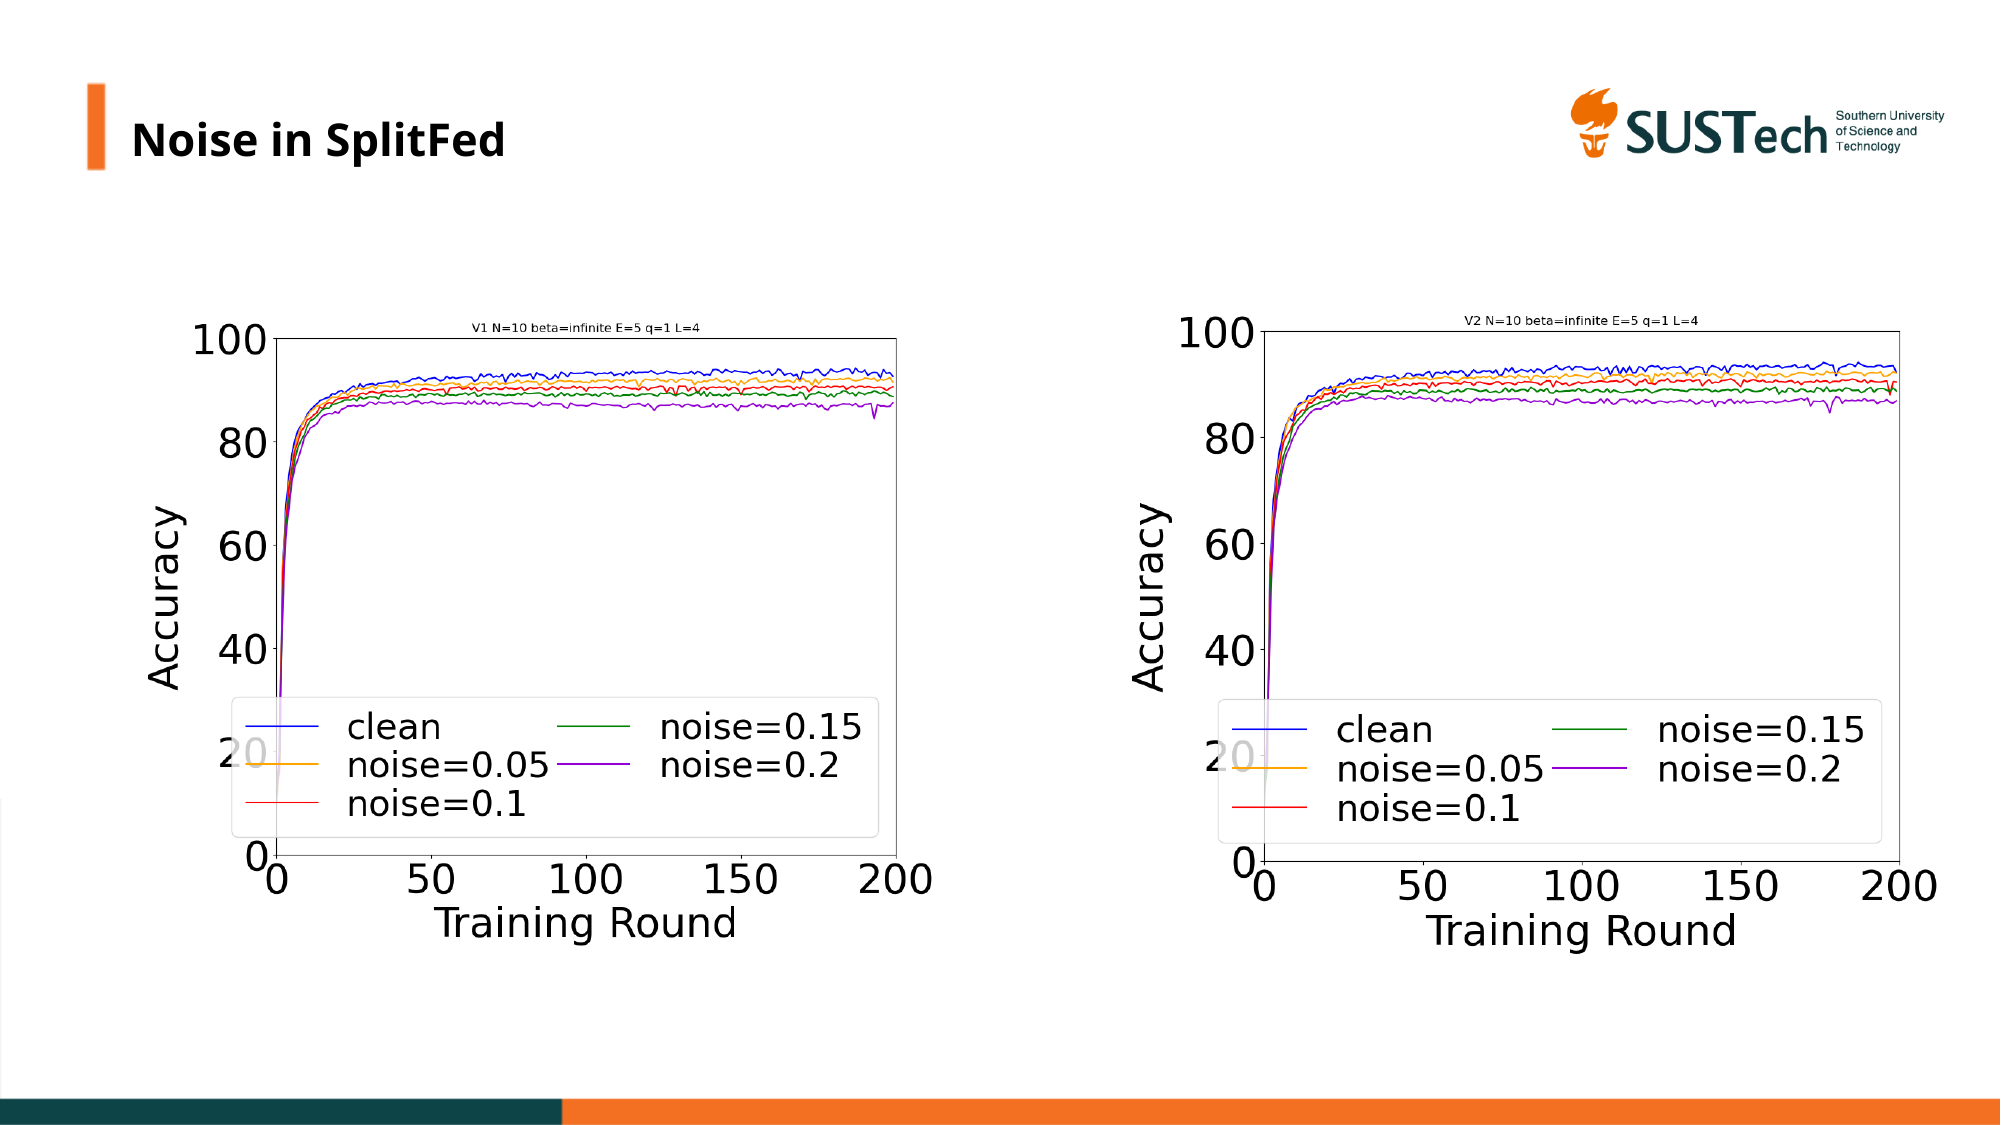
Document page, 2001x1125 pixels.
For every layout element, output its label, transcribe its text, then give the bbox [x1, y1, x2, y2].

picture [0, 255, 2000, 1125]
title Noise in SplitFed [115, 48, 1616, 173]
picture [1560, 79, 1948, 175]
picture [72, 50, 116, 204]
